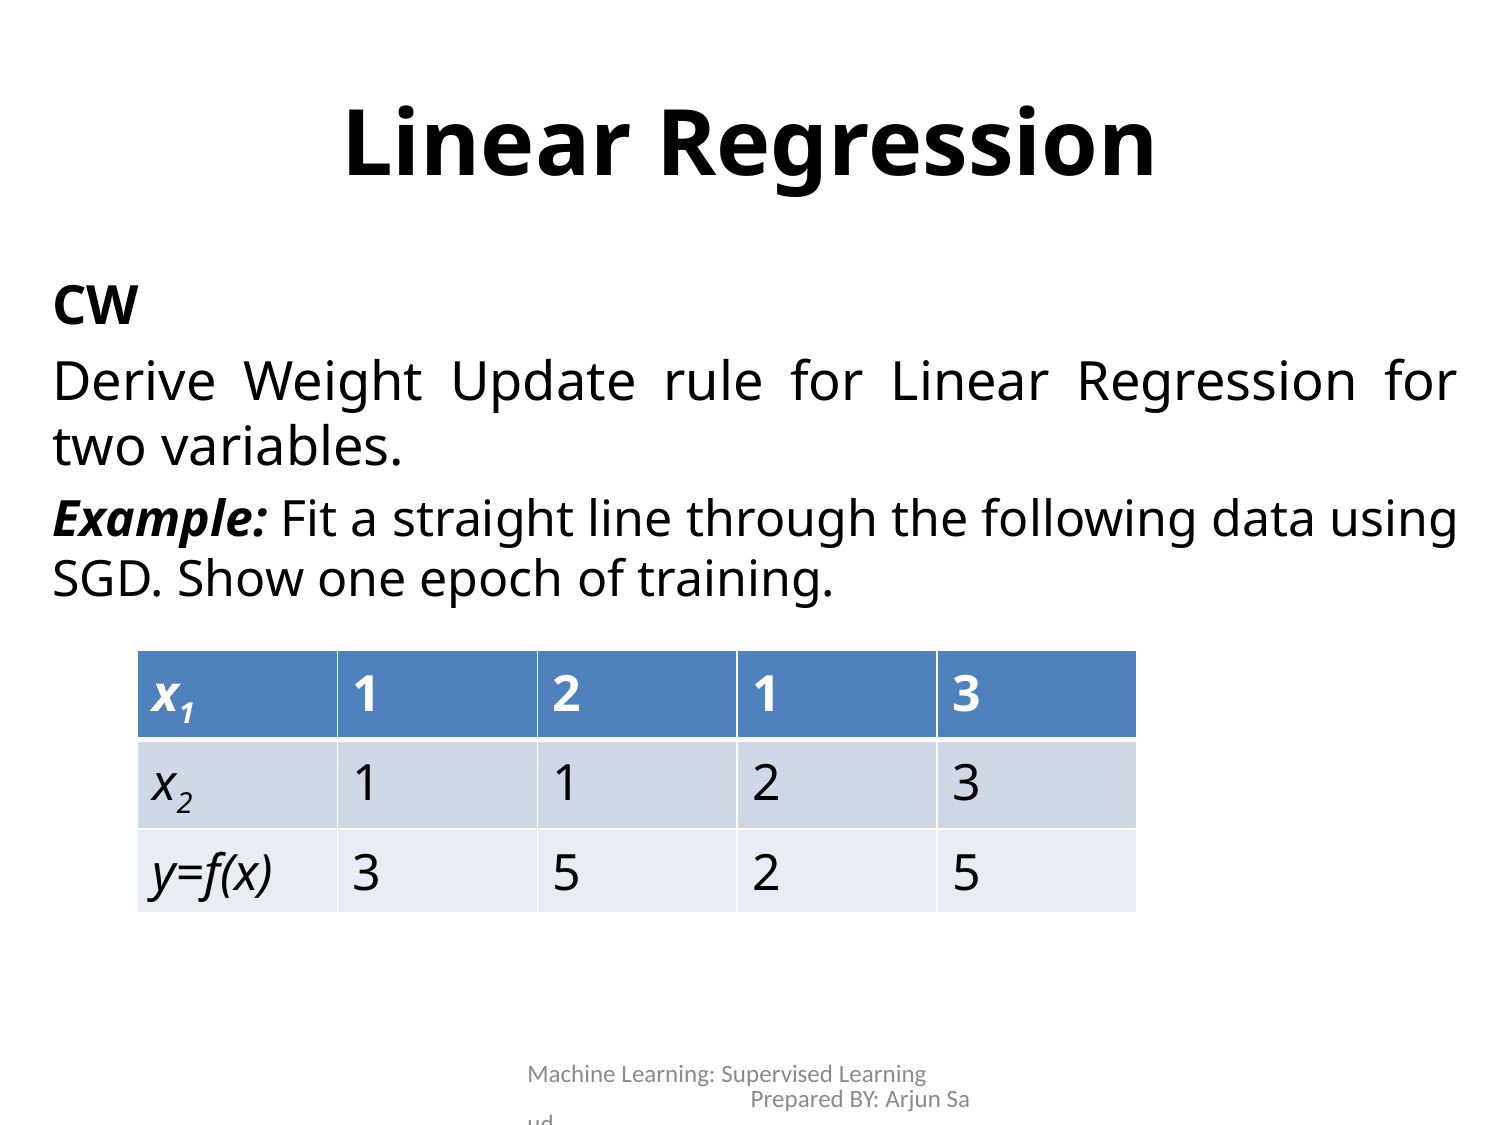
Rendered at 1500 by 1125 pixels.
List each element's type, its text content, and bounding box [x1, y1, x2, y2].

table_header 1 [738, 651, 936, 737]
table_cell 3 [338, 830, 537, 912]
table_cell 3 [938, 742, 1136, 828]
table_cell 1 [538, 742, 736, 828]
title Linear Regression [75, 45, 1425, 233]
table_header x1 [138, 651, 337, 737]
table_cell y=f(x) [138, 830, 337, 912]
footer Machine Learning: Supervised Learning Prepared BY: Arjun Saud [512, 1042, 988, 1103]
table_cell x2 [138, 742, 337, 828]
table_cell 2 [738, 742, 936, 828]
table_cell 2 [738, 830, 936, 912]
list CW Derive Weight Update rule for Linear Regression for two variables. Example: Fit a straight line through the following data using SGD. Show one epoch of training. [37, 262, 1475, 1005]
table_header 1 [338, 651, 537, 737]
table_cell 5 [538, 830, 736, 912]
table_cell 5 [938, 830, 1136, 912]
table_header 2 [538, 651, 736, 737]
table_header 3 [938, 651, 1136, 737]
table_cell 1 [338, 742, 537, 828]
